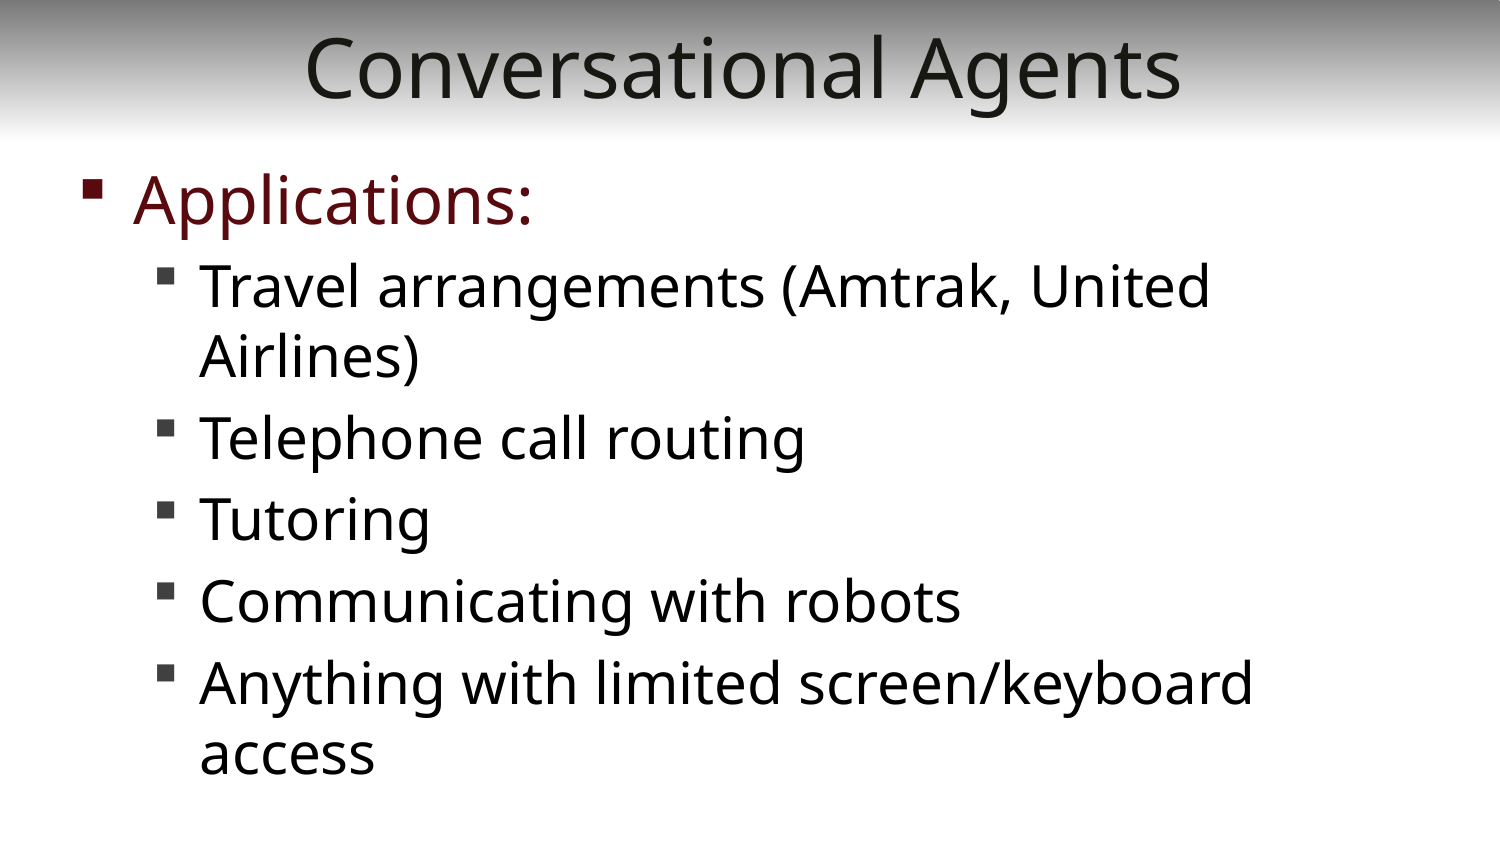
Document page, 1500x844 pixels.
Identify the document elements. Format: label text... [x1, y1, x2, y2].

list Applications: Travel arrangements (Amtrak, United Airlines) Telephone call routing Tutoring Communicating with robots Anything with limited screen/keyboard access [62, 150, 1413, 797]
title Conversational Agents [12, 0, 1475, 132]
